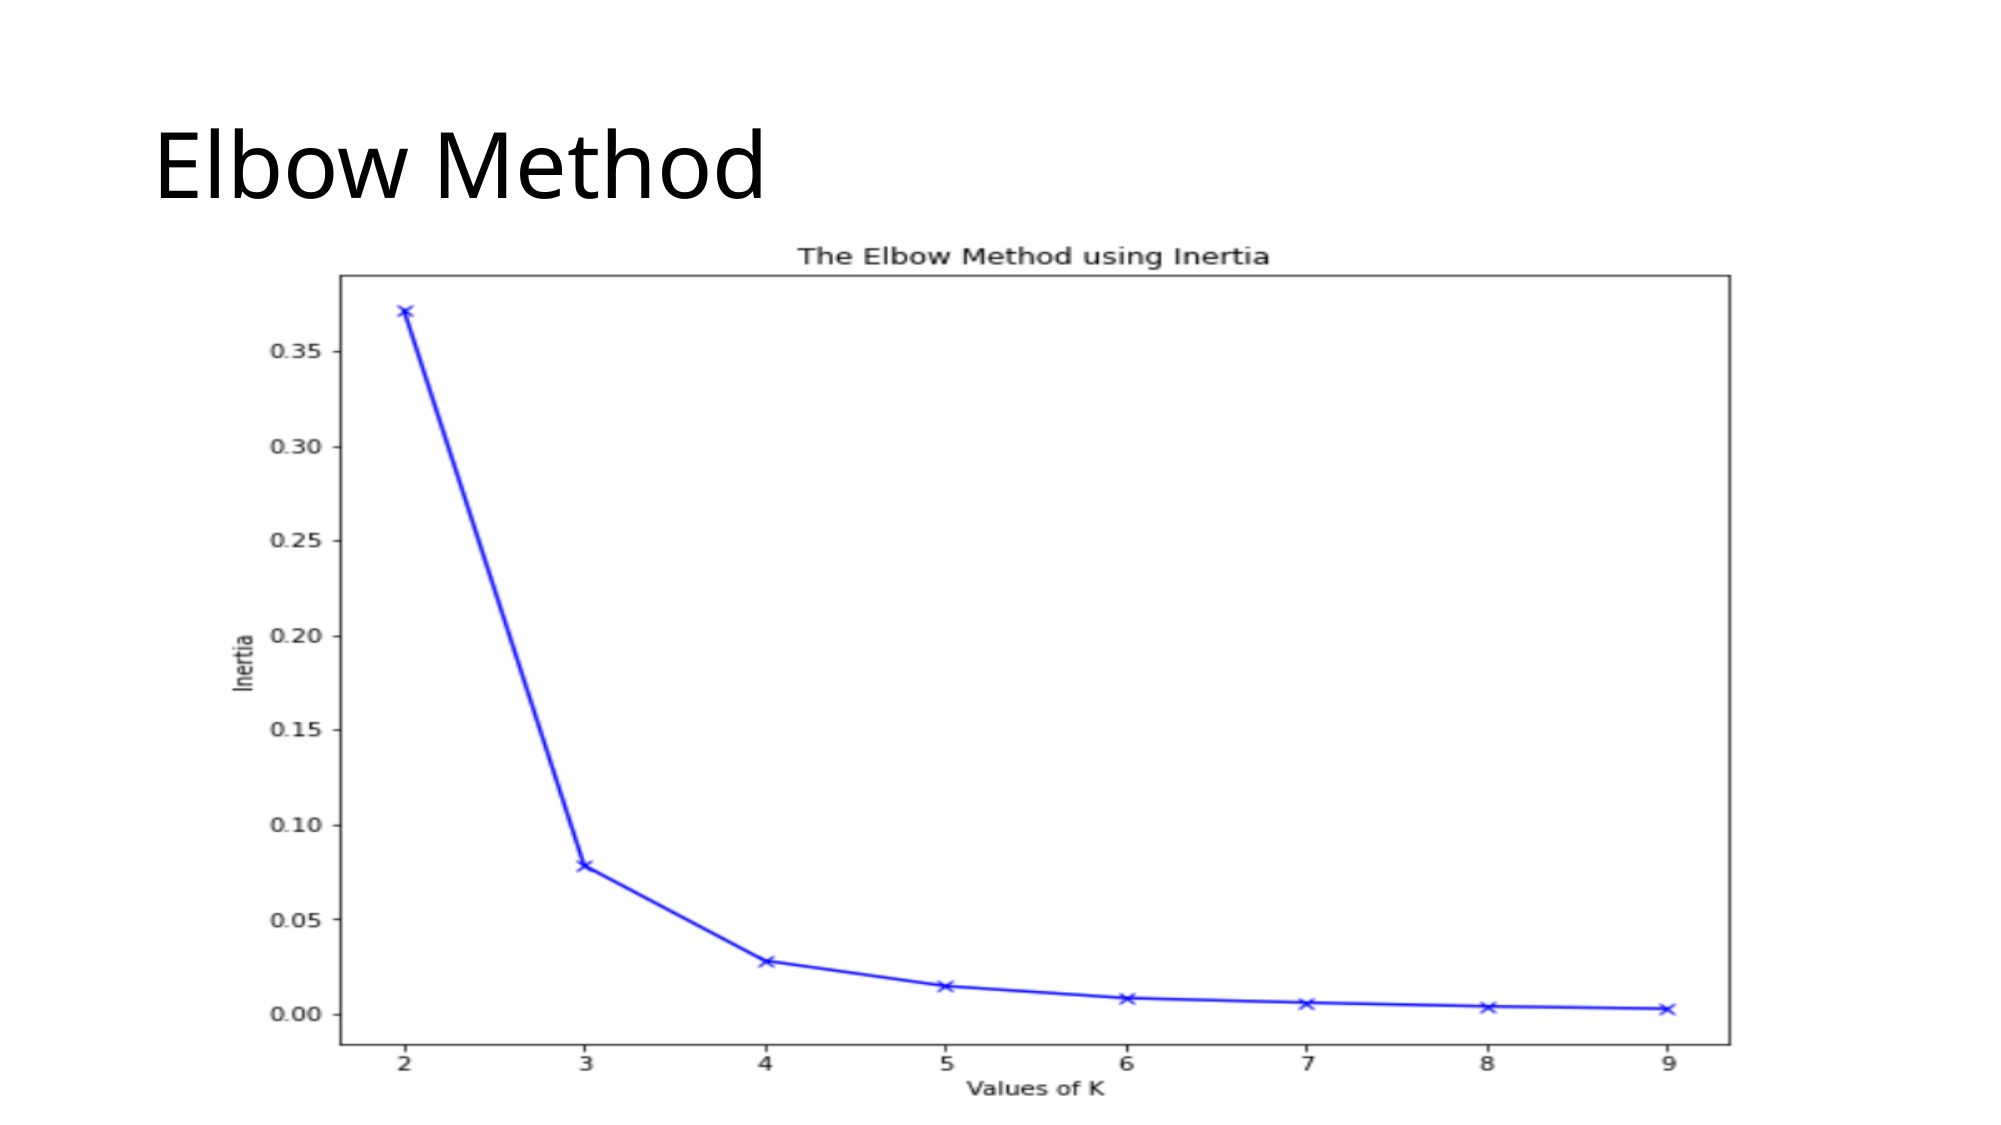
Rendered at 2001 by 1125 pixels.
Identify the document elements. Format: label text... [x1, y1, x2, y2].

title Elbow Method [137, 59, 1863, 278]
picture [219, 243, 1781, 1110]
